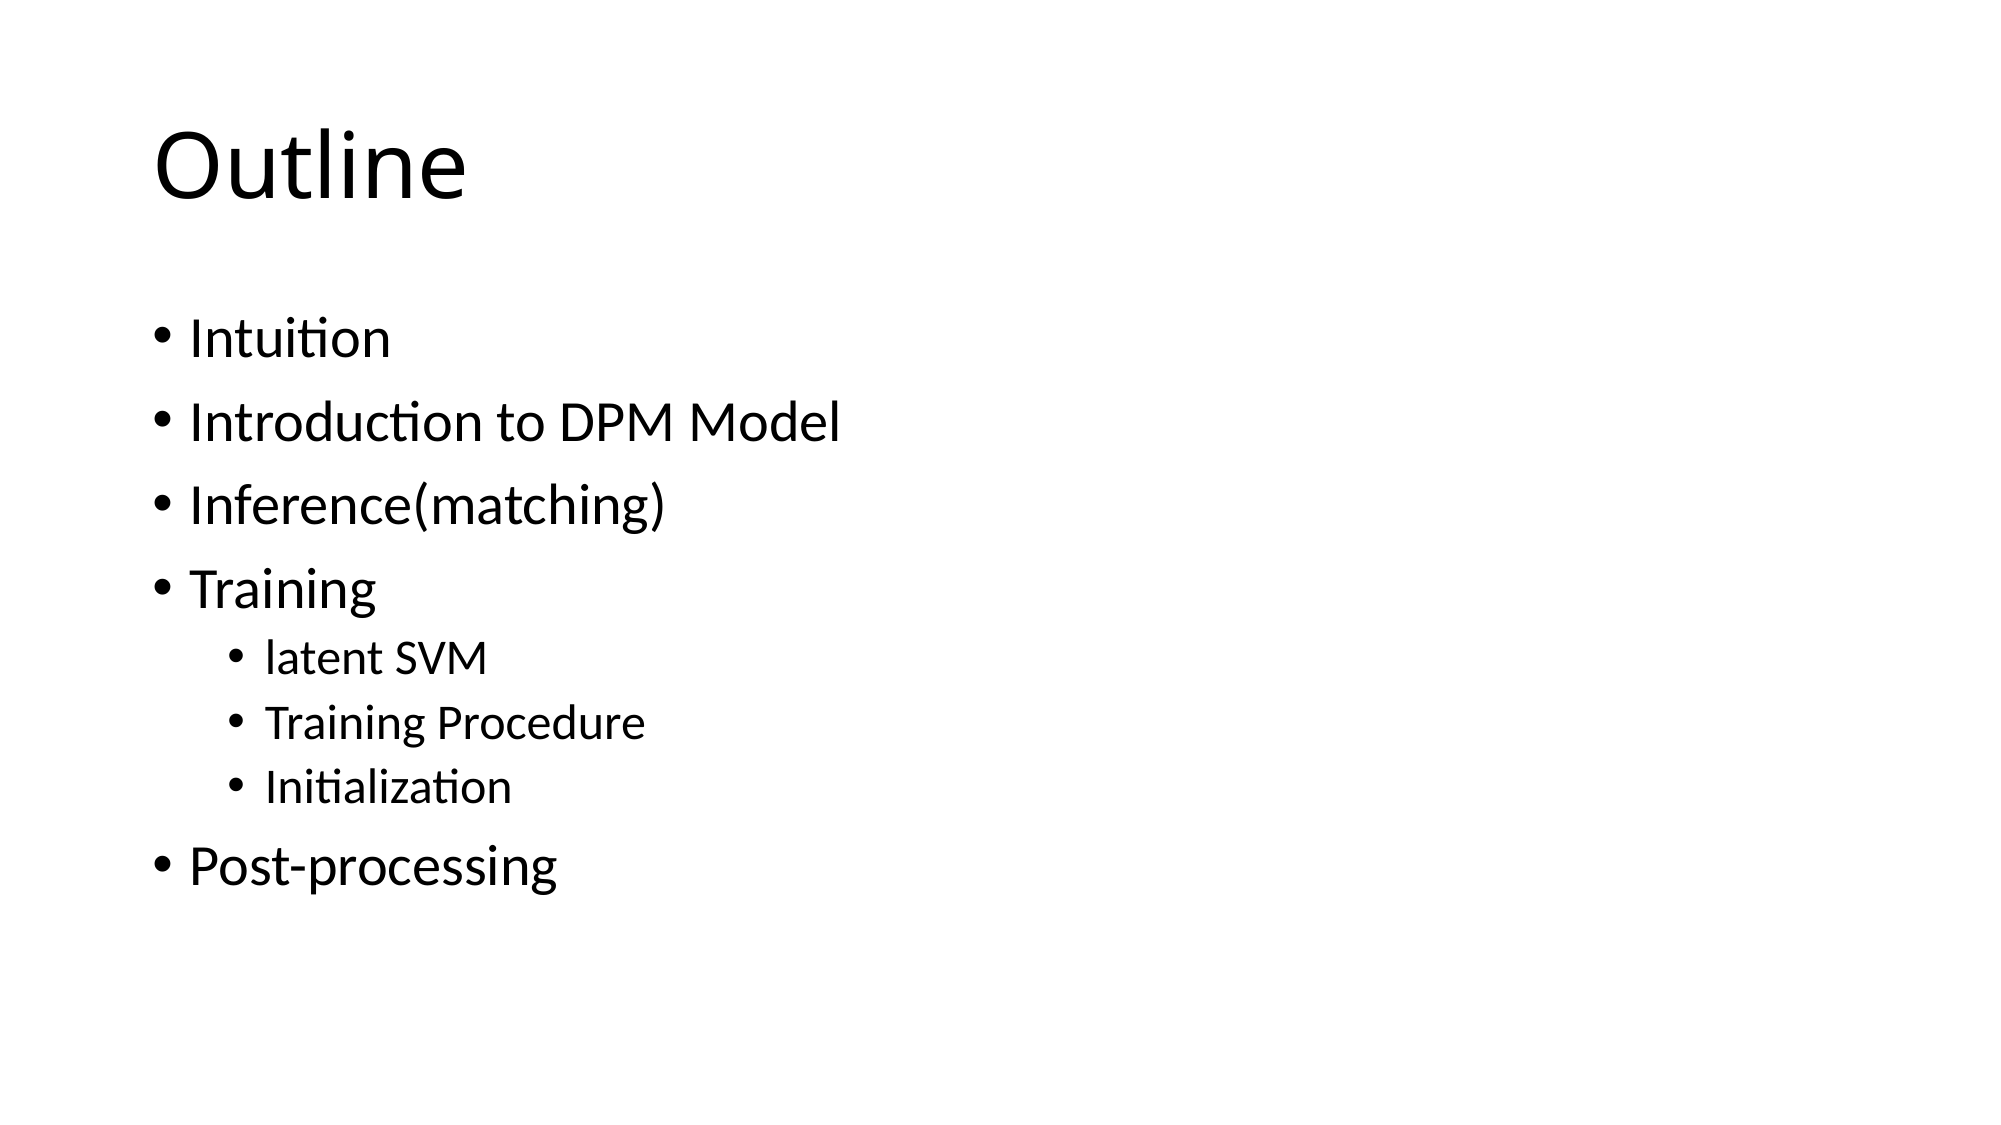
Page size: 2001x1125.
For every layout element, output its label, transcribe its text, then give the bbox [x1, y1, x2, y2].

list Intuition Introduction to DPM Model Inference(matching) Training latent SVM Training Procedure Initialization Post-processing [137, 299, 1863, 1014]
title Outline [137, 59, 1863, 278]
